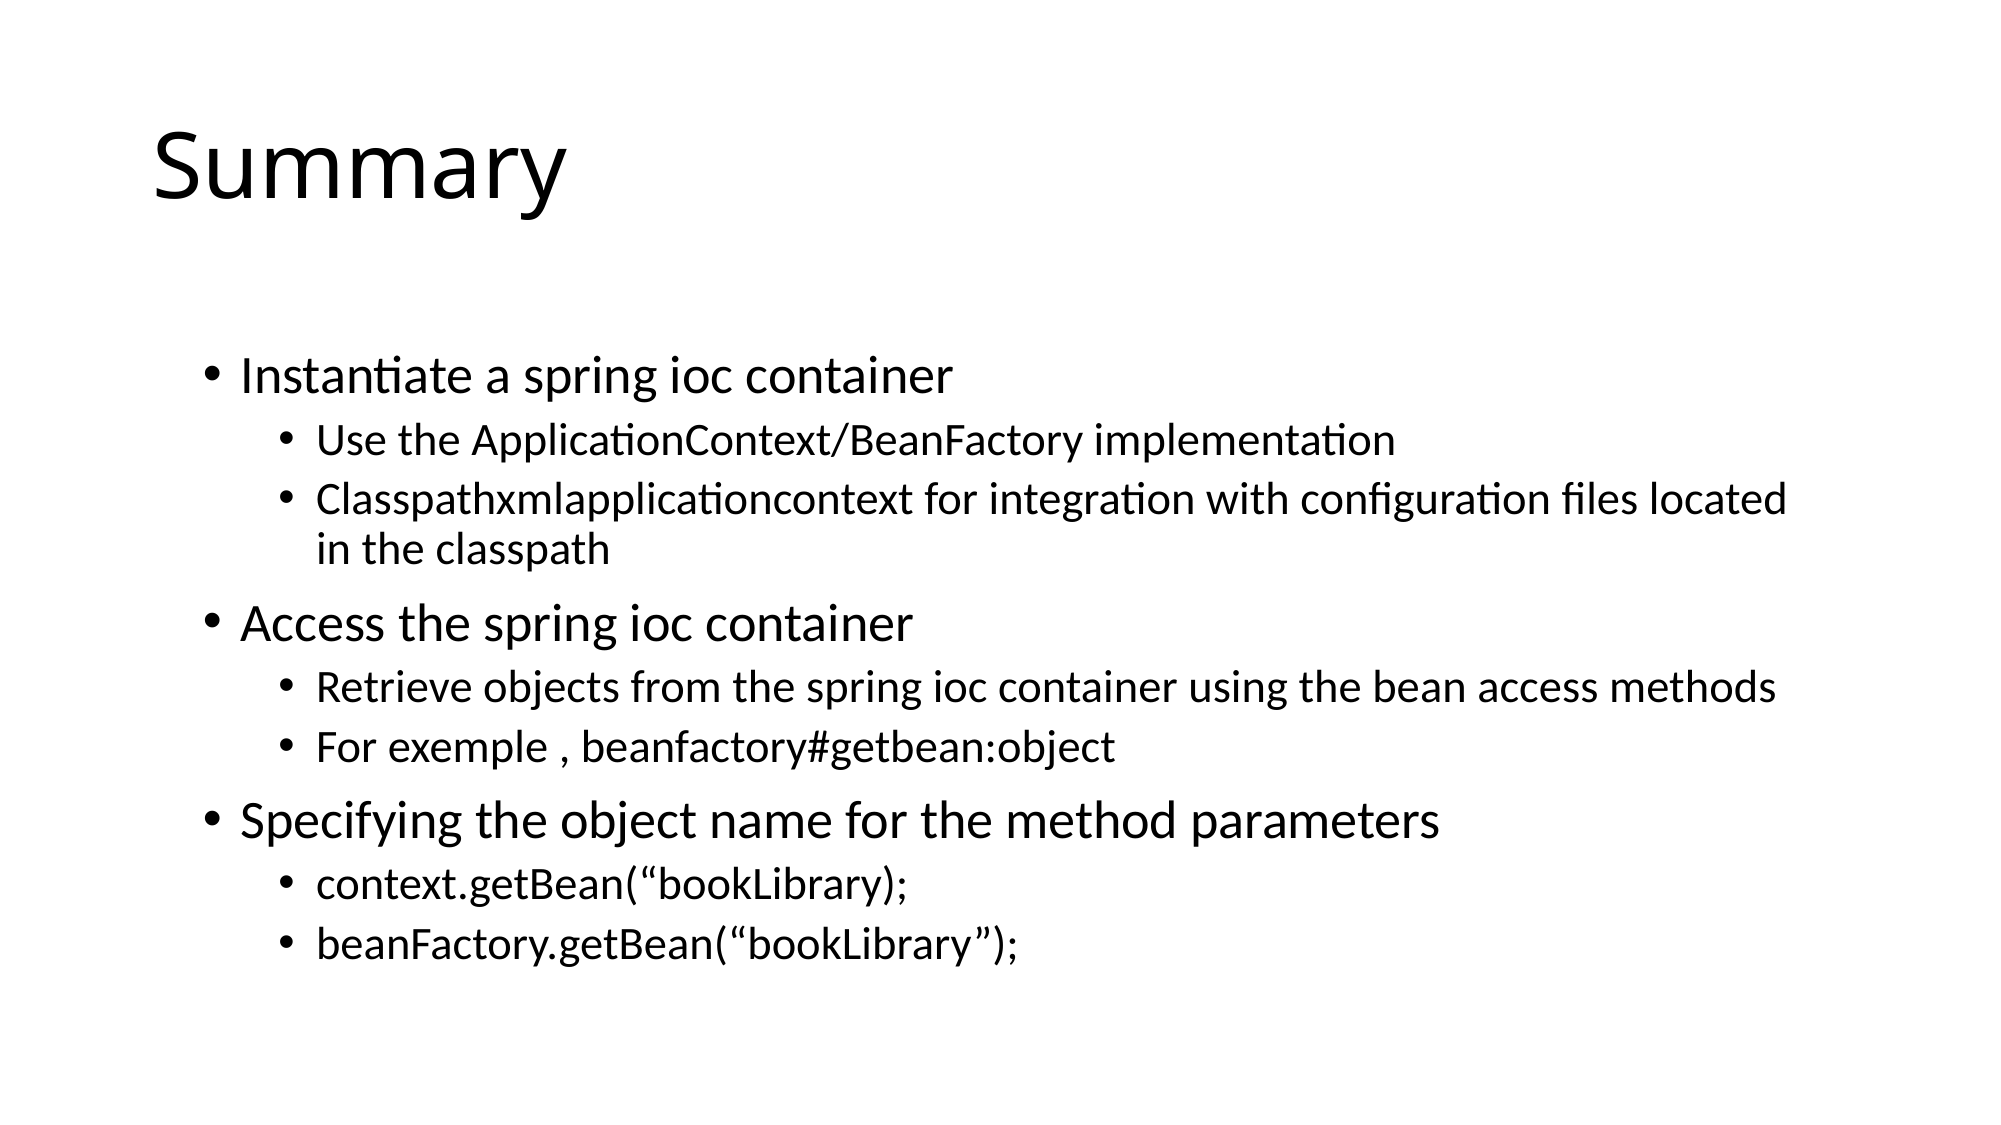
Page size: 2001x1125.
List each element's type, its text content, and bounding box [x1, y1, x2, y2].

list Instantiate a spring ioc container Use the ApplicationContext/BeanFactory implementation Classpathxmlapplicationcontext for integration with configuration files located in the classpath Access the spring ioc container Retrieve objects from the spring ioc container using the bean access methods For exemple , beanfactory#getbean:object Specifying the object name for the method parameters context.getBean(“bookLibrary); beanFactory.getBean(“bookLibrary”); [187, 339, 1808, 1002]
title Summary [137, 59, 1863, 278]
